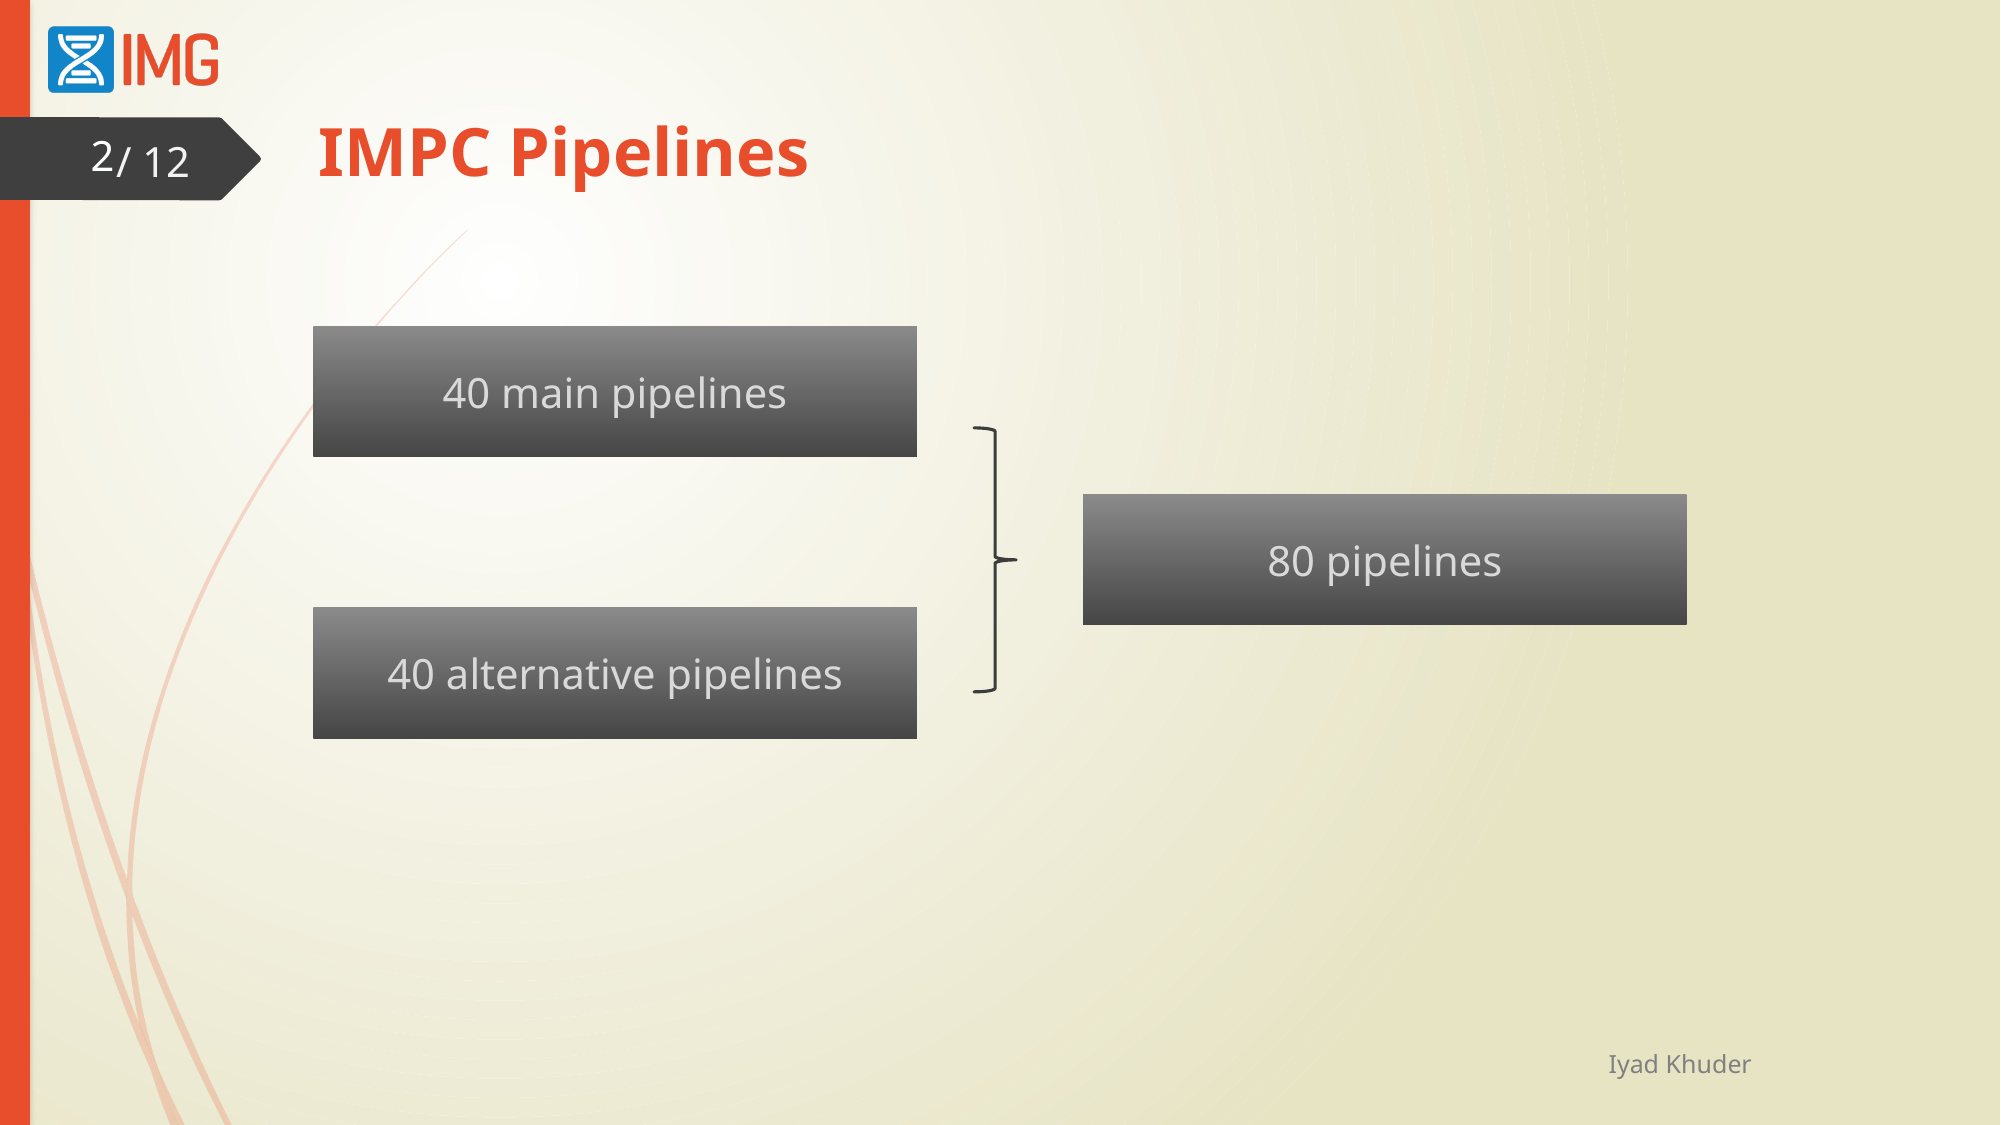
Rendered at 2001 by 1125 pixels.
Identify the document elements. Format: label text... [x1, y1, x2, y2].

title IMPC Pipelines [303, 102, 1226, 233]
slide_number 2 [1, 128, 130, 189]
picture [48, 26, 218, 93]
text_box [313, 325, 1687, 739]
